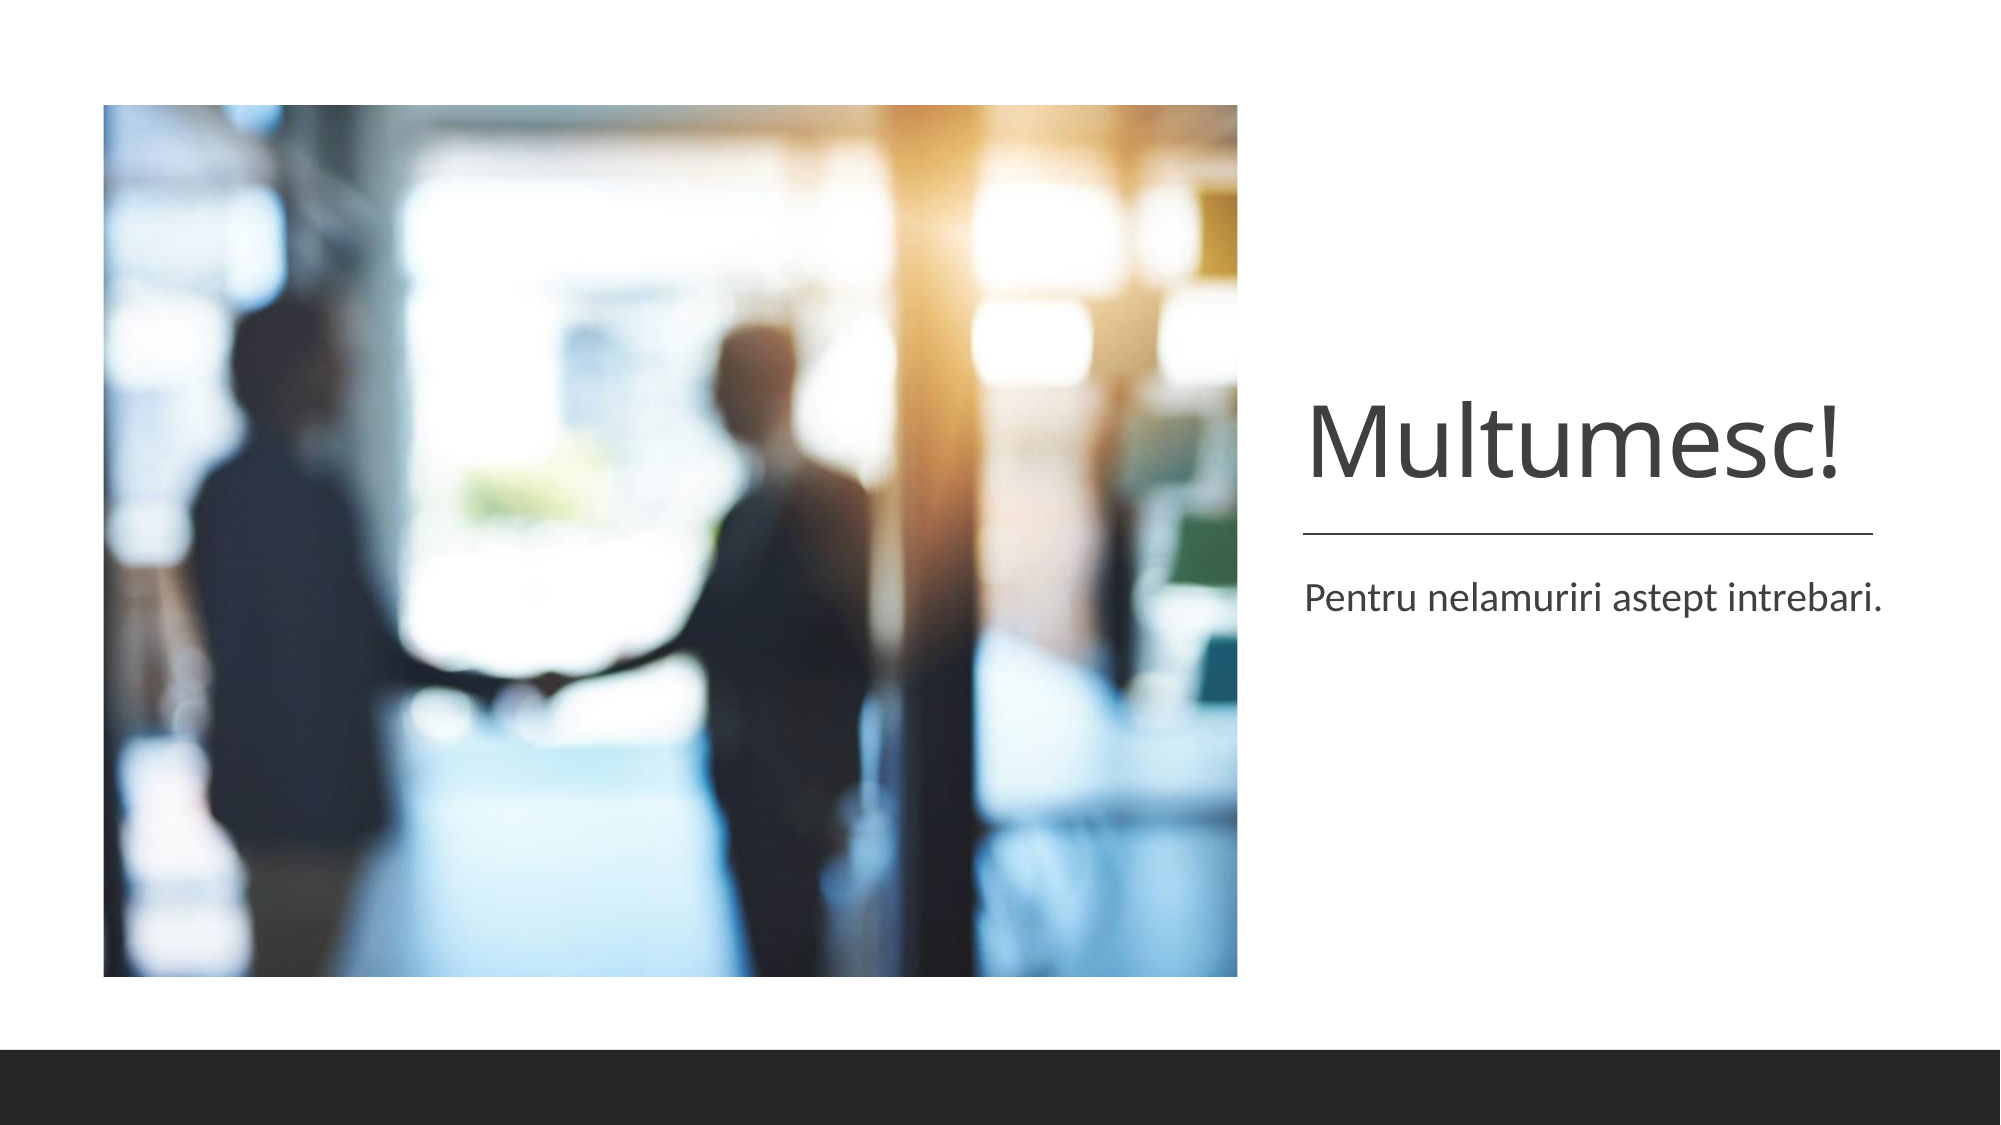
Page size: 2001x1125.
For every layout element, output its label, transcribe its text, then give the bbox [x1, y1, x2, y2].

picture [102, 104, 1238, 977]
list Pentru nelamuriri astept intrebari. [1289, 562, 1895, 963]
title Multumesc! [1289, 104, 1895, 507]
